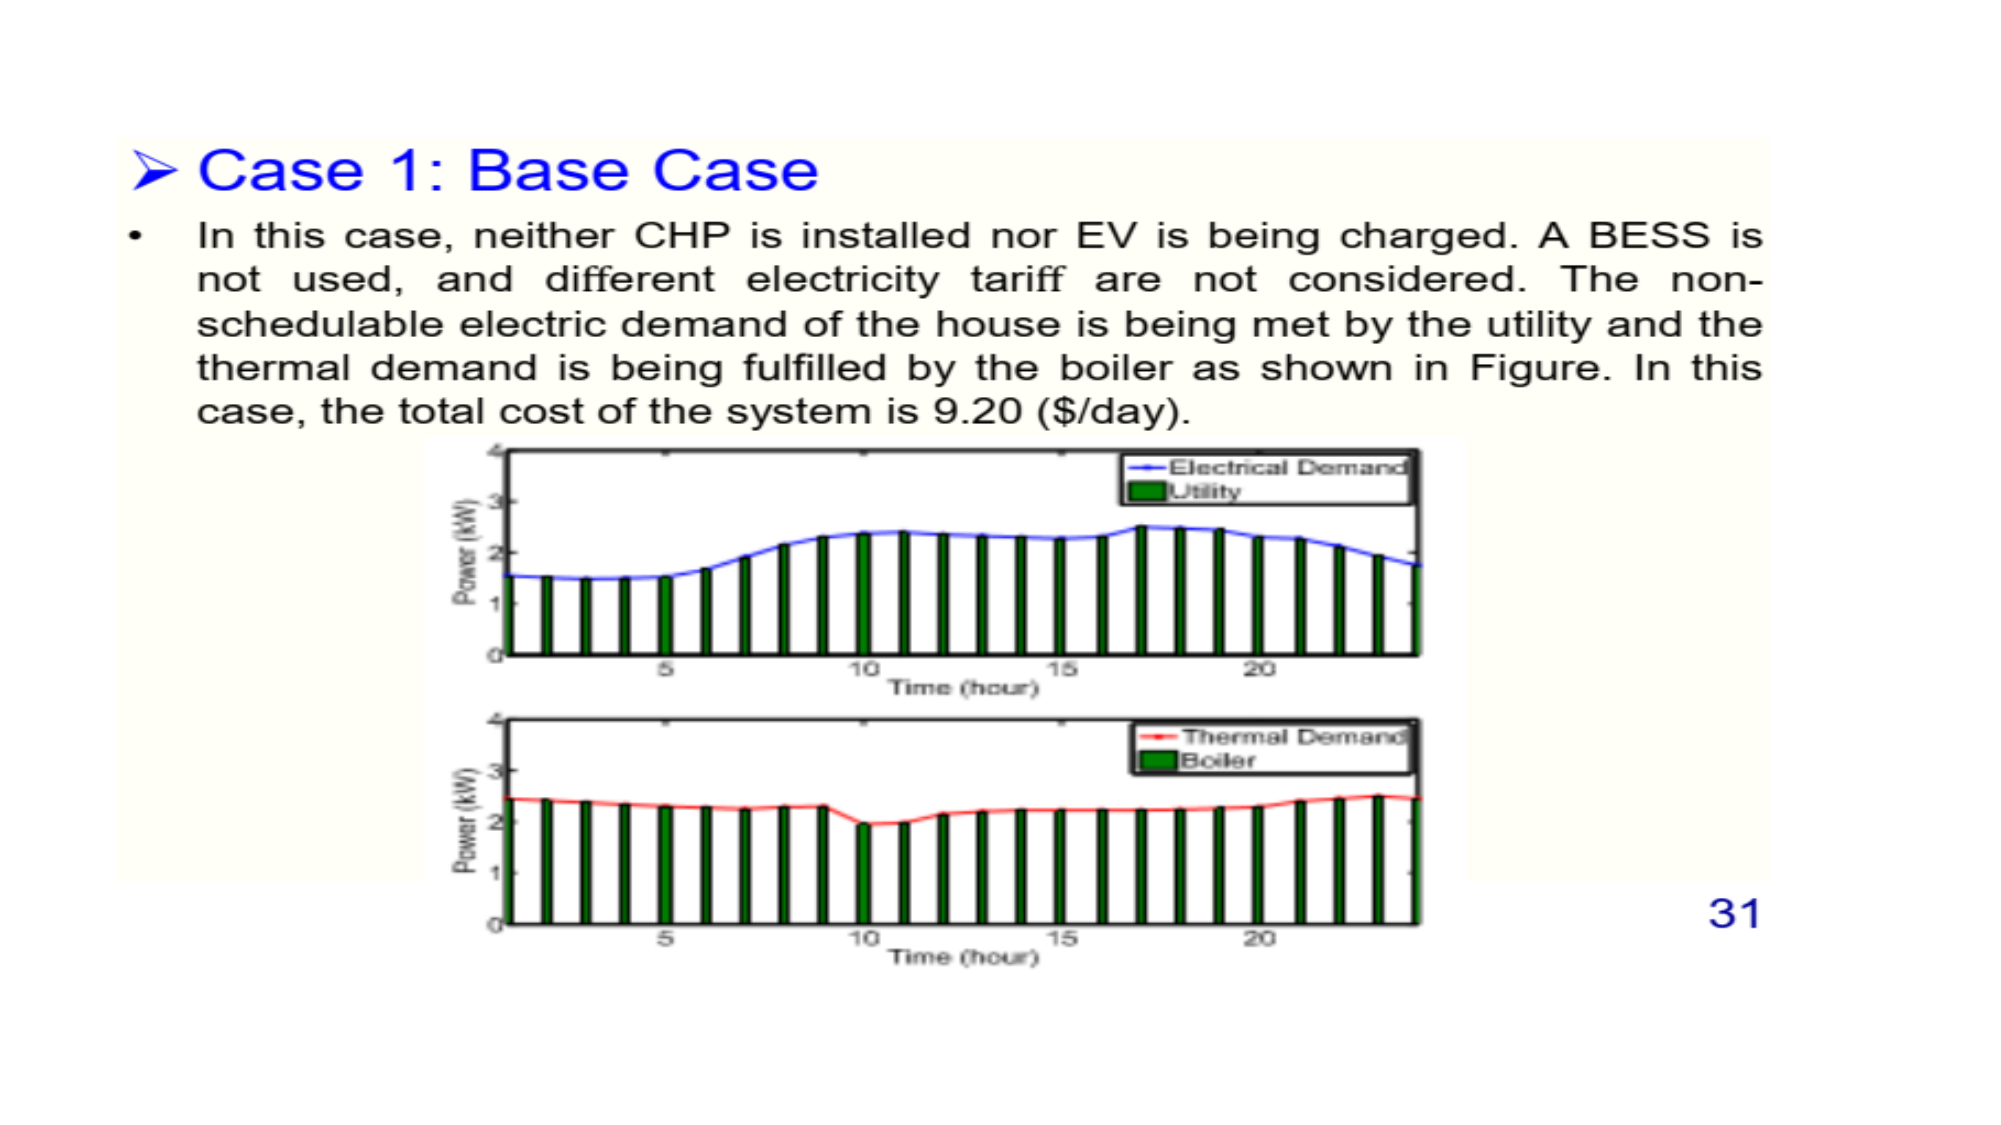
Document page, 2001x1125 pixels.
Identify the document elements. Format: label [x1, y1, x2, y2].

picture [115, 137, 1770, 970]
